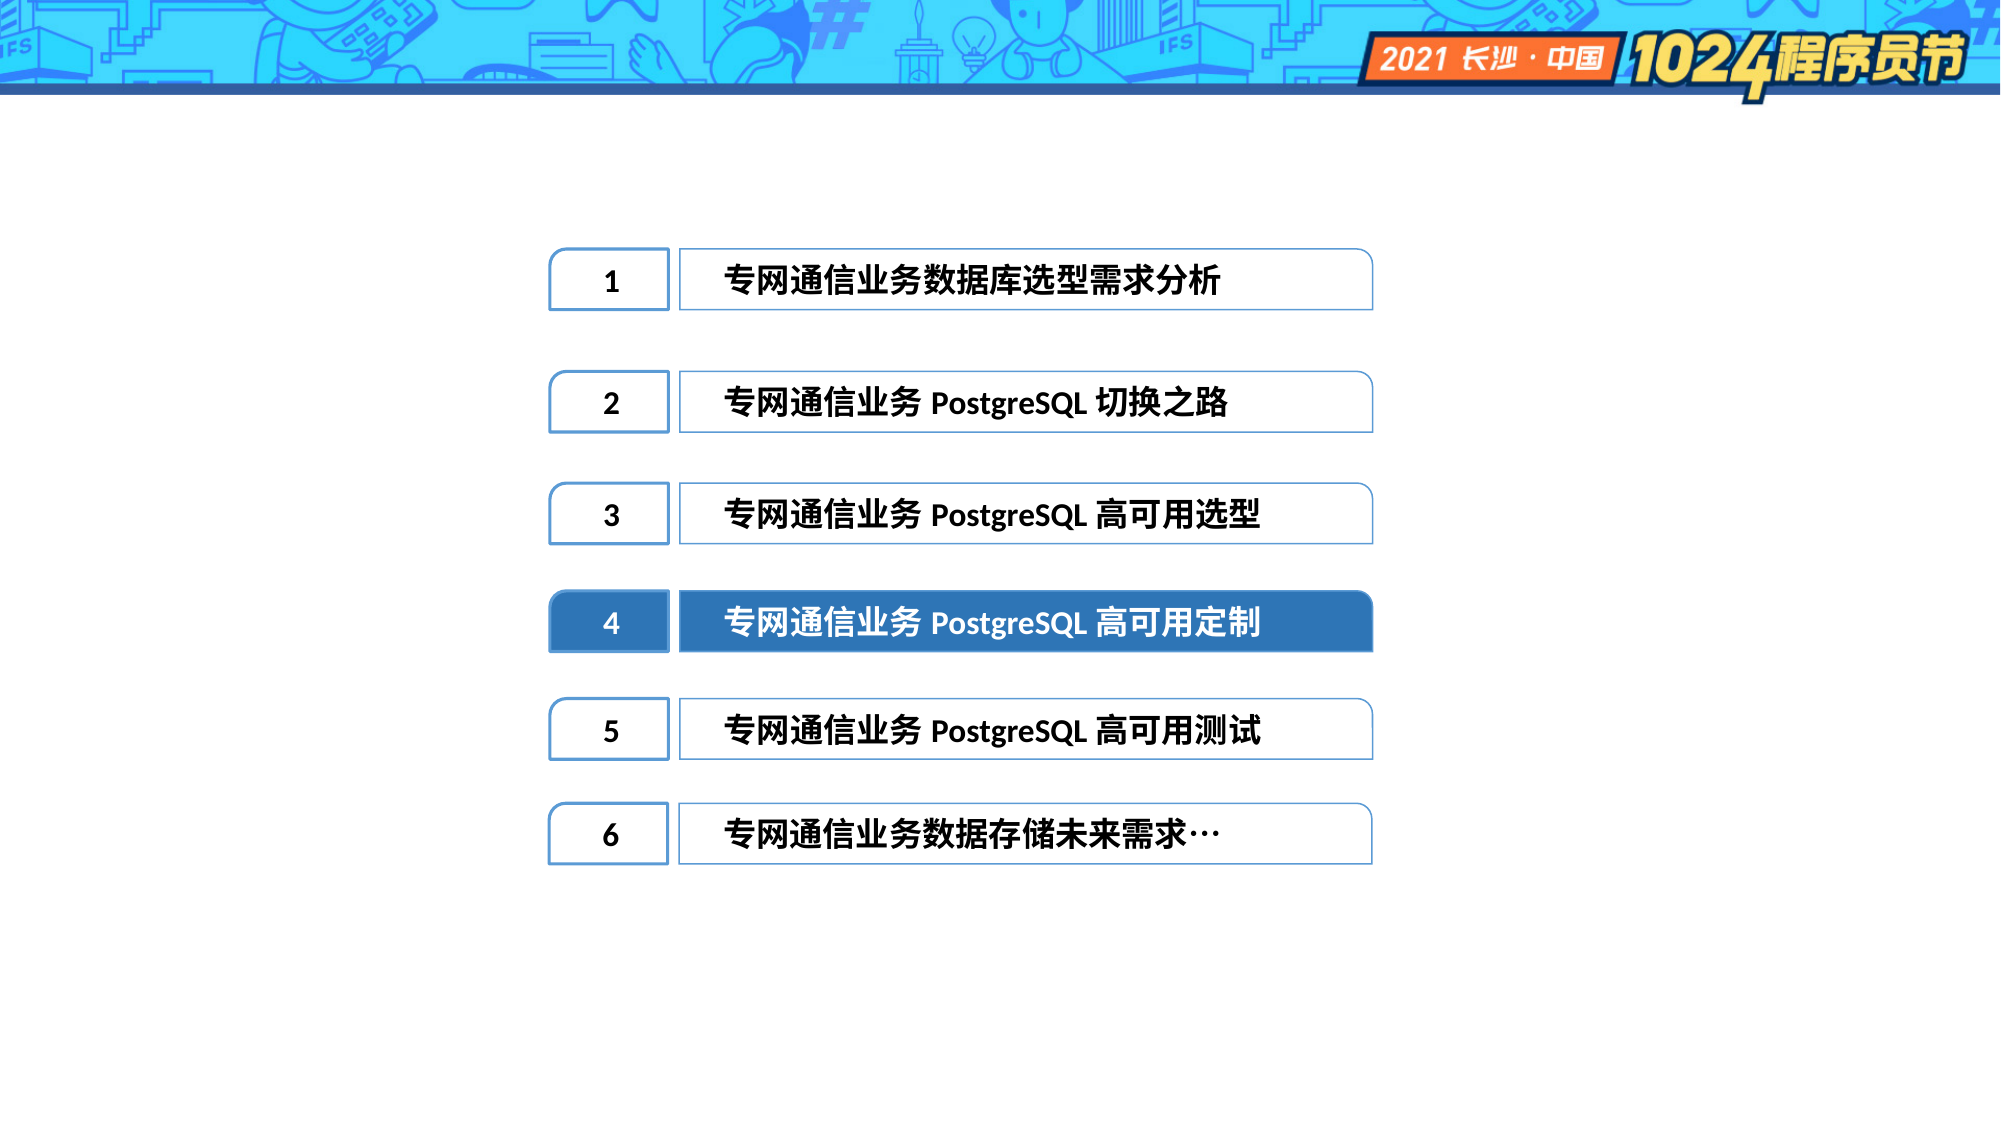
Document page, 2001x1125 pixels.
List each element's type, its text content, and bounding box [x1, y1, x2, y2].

text_box 专网通信业务PostgreSQL高可用测试 [679, 698, 1373, 760]
text_box 3 [549, 483, 669, 544]
text_box 专网通信业务PostgreSQL切换之路 [679, 371, 1373, 433]
text_box 专网通信业务PostgreSQL高可用选型 [679, 483, 1373, 544]
text_box 1 [549, 248, 669, 310]
text_box 专网通信业务PostgreSQL高可用定制 [679, 590, 1373, 652]
text_box 专网通信业务数据库选型需求分析 [679, 248, 1373, 310]
text_box 4 [549, 590, 669, 652]
text_box 专网通信业务数据存储未来需求… [679, 803, 1372, 864]
text_box 2 [549, 371, 669, 433]
text_box 5 [549, 698, 669, 760]
picture [0, 0, 2001, 1125]
text_box 6 [549, 803, 668, 864]
